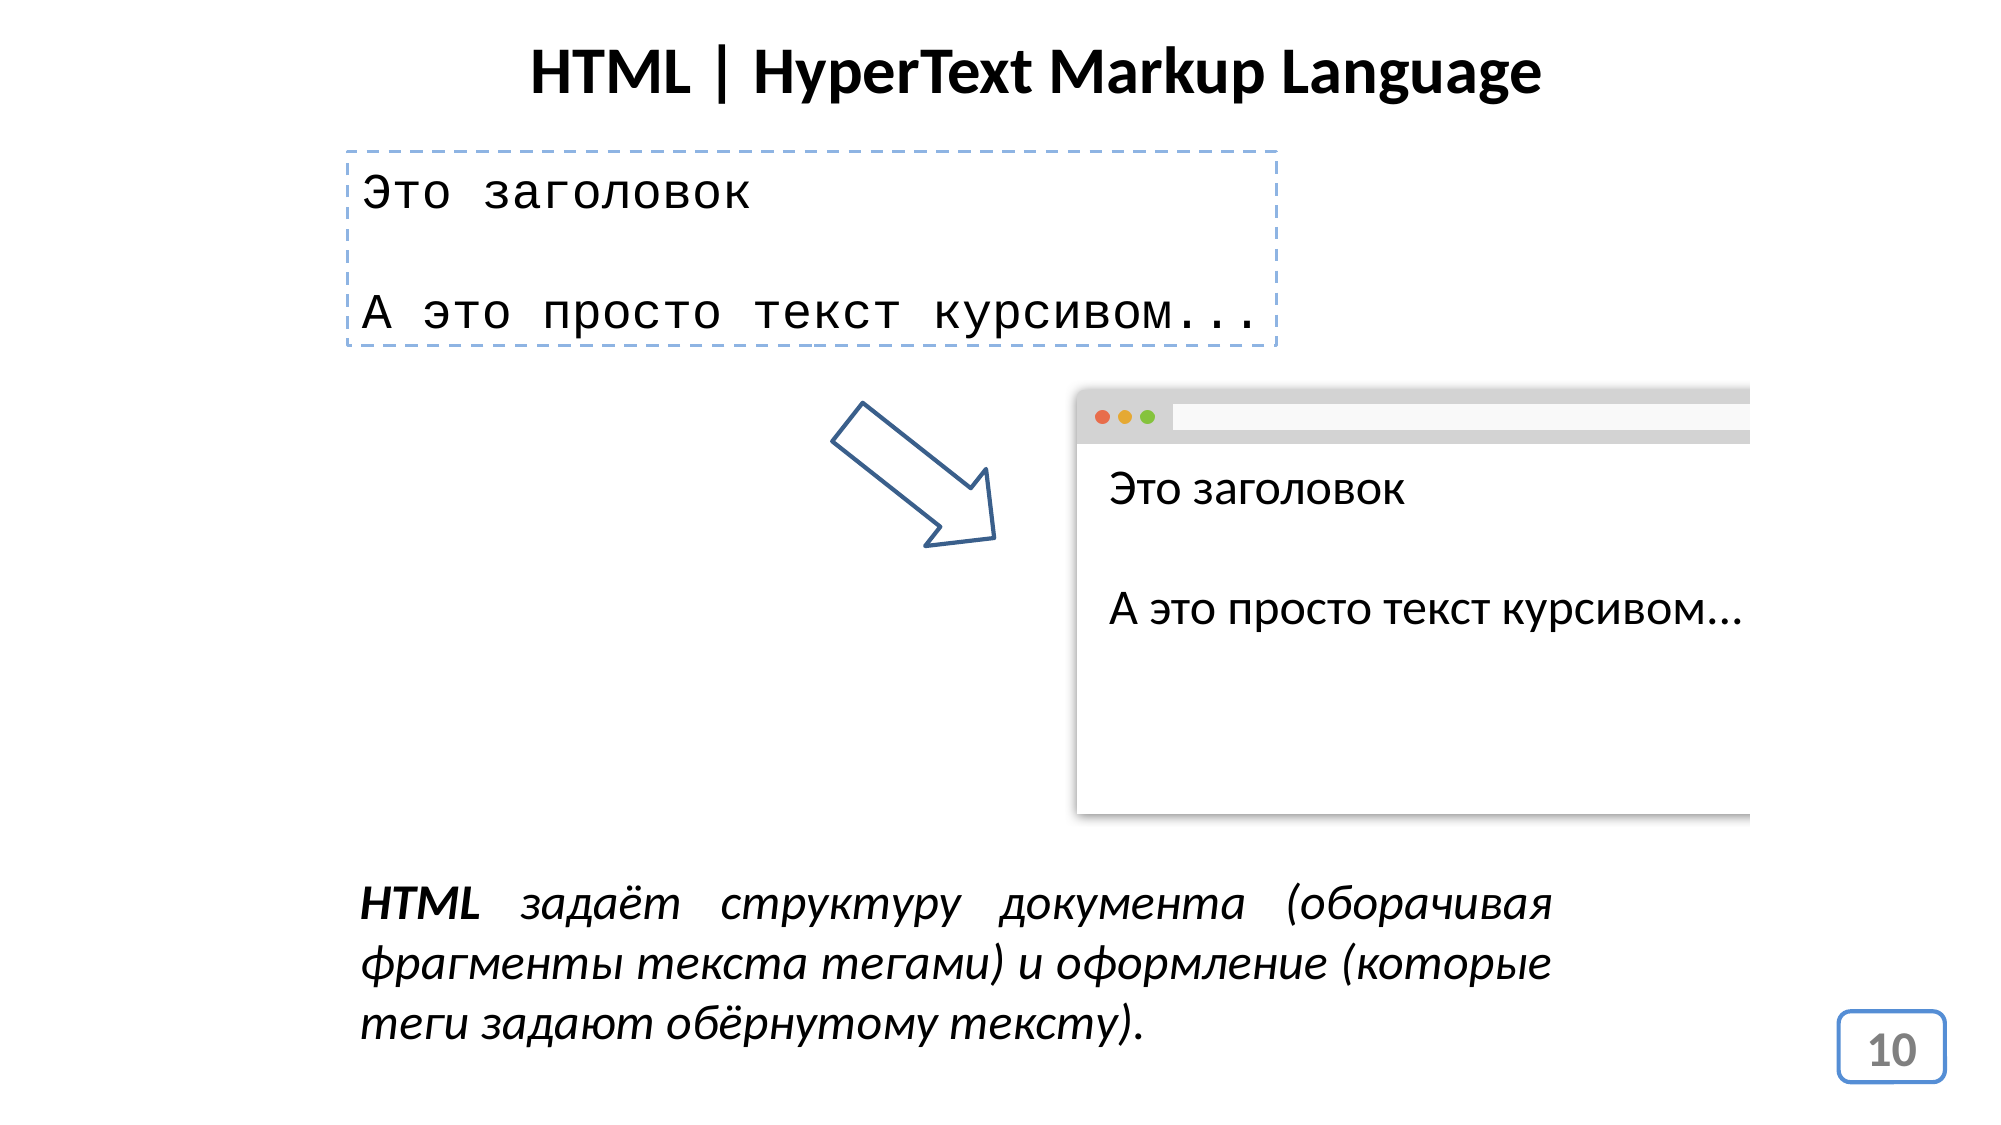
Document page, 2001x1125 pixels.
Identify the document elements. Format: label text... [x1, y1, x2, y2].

text_box HTML задаёт структуру документа (оборачивая фрагменты текста тегами) и оформление (которые теги задают обёрнутому тексту). [345, 861, 1568, 1057]
text_box 10 [1836, 1009, 1948, 1085]
text_box Это заголовок А это просто текст курсивом... [347, 151, 1277, 346]
text_box [830, 400, 997, 549]
text_box HTML | HyperText Markup Language [357, 19, 1717, 115]
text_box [1064, 380, 1855, 827]
